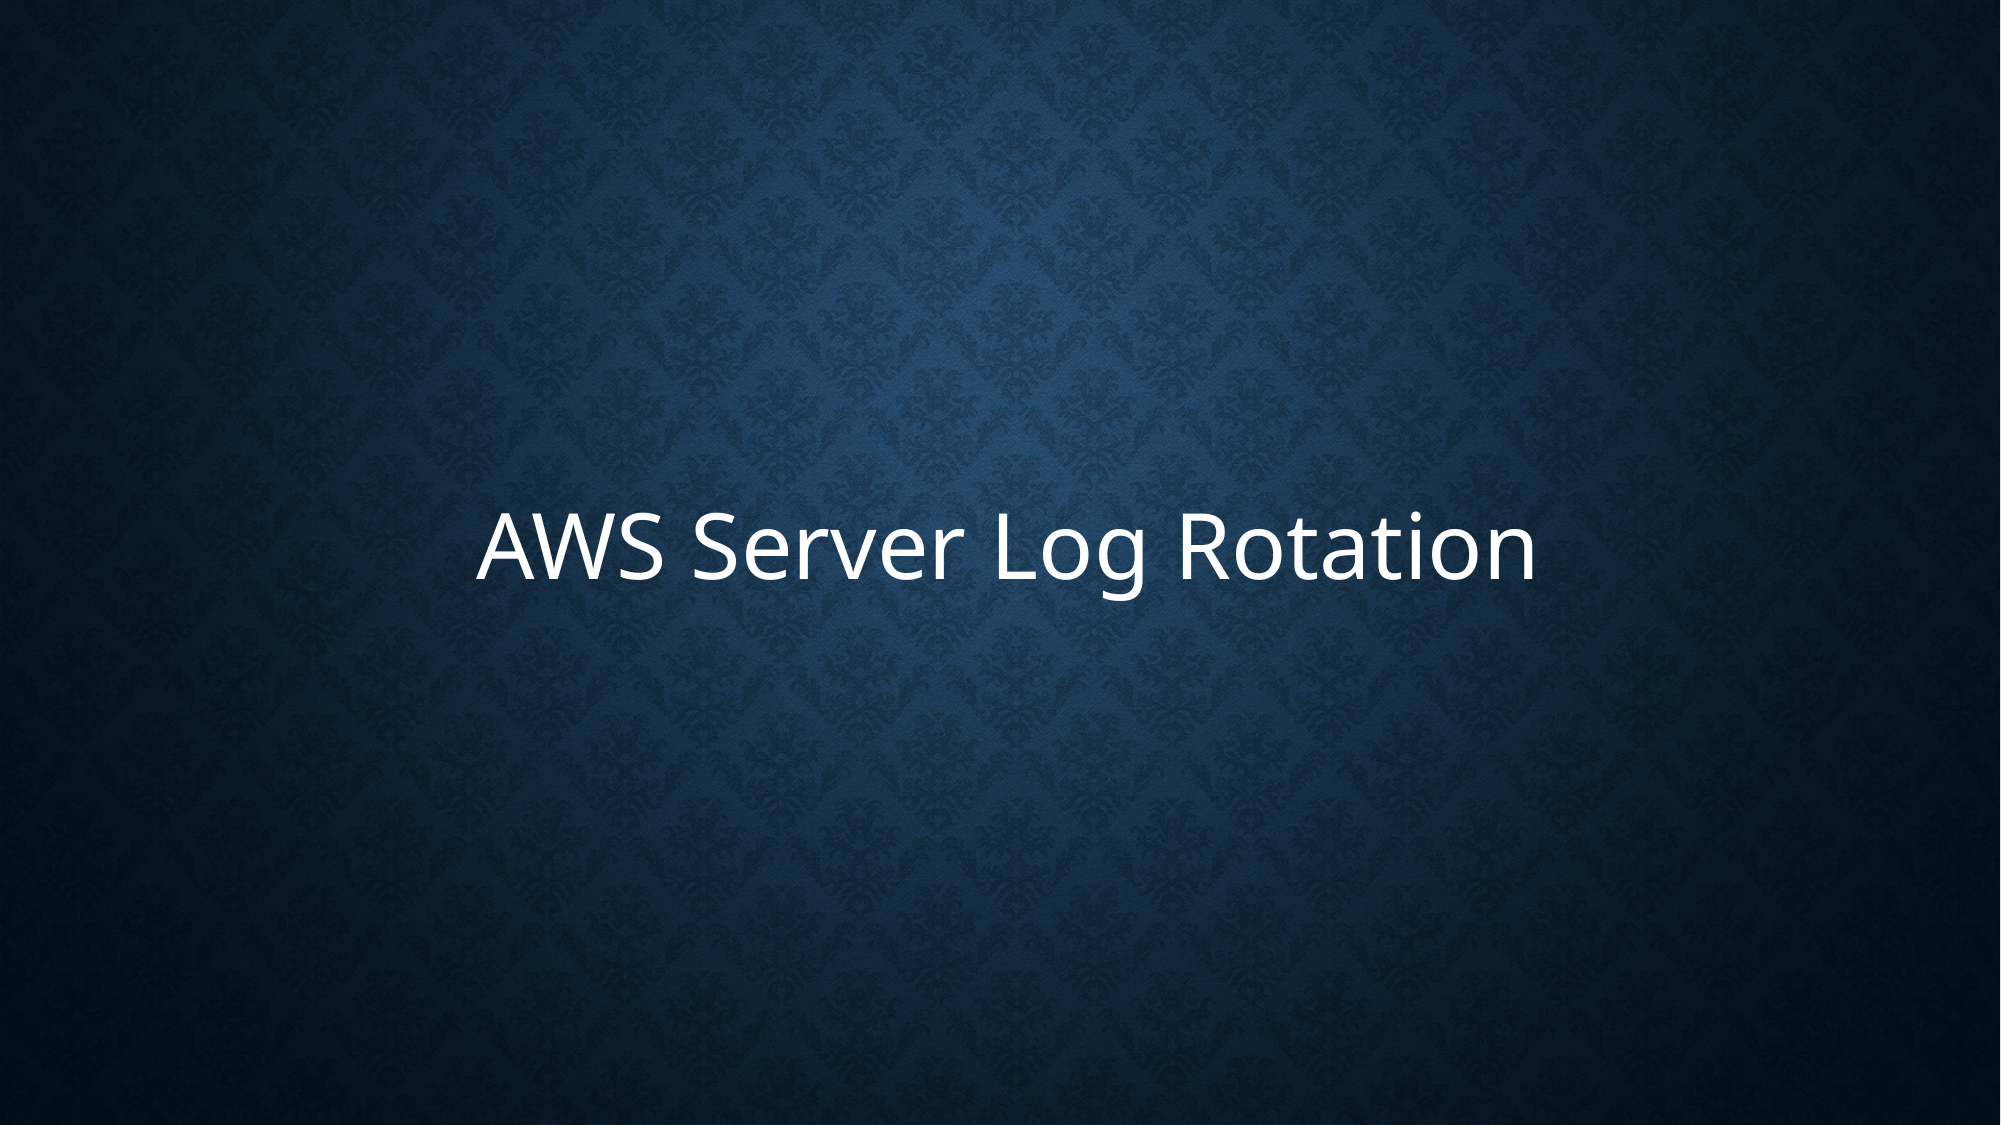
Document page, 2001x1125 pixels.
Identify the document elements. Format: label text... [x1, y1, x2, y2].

text_box AWS Server Log Rotation [461, 480, 1556, 606]
